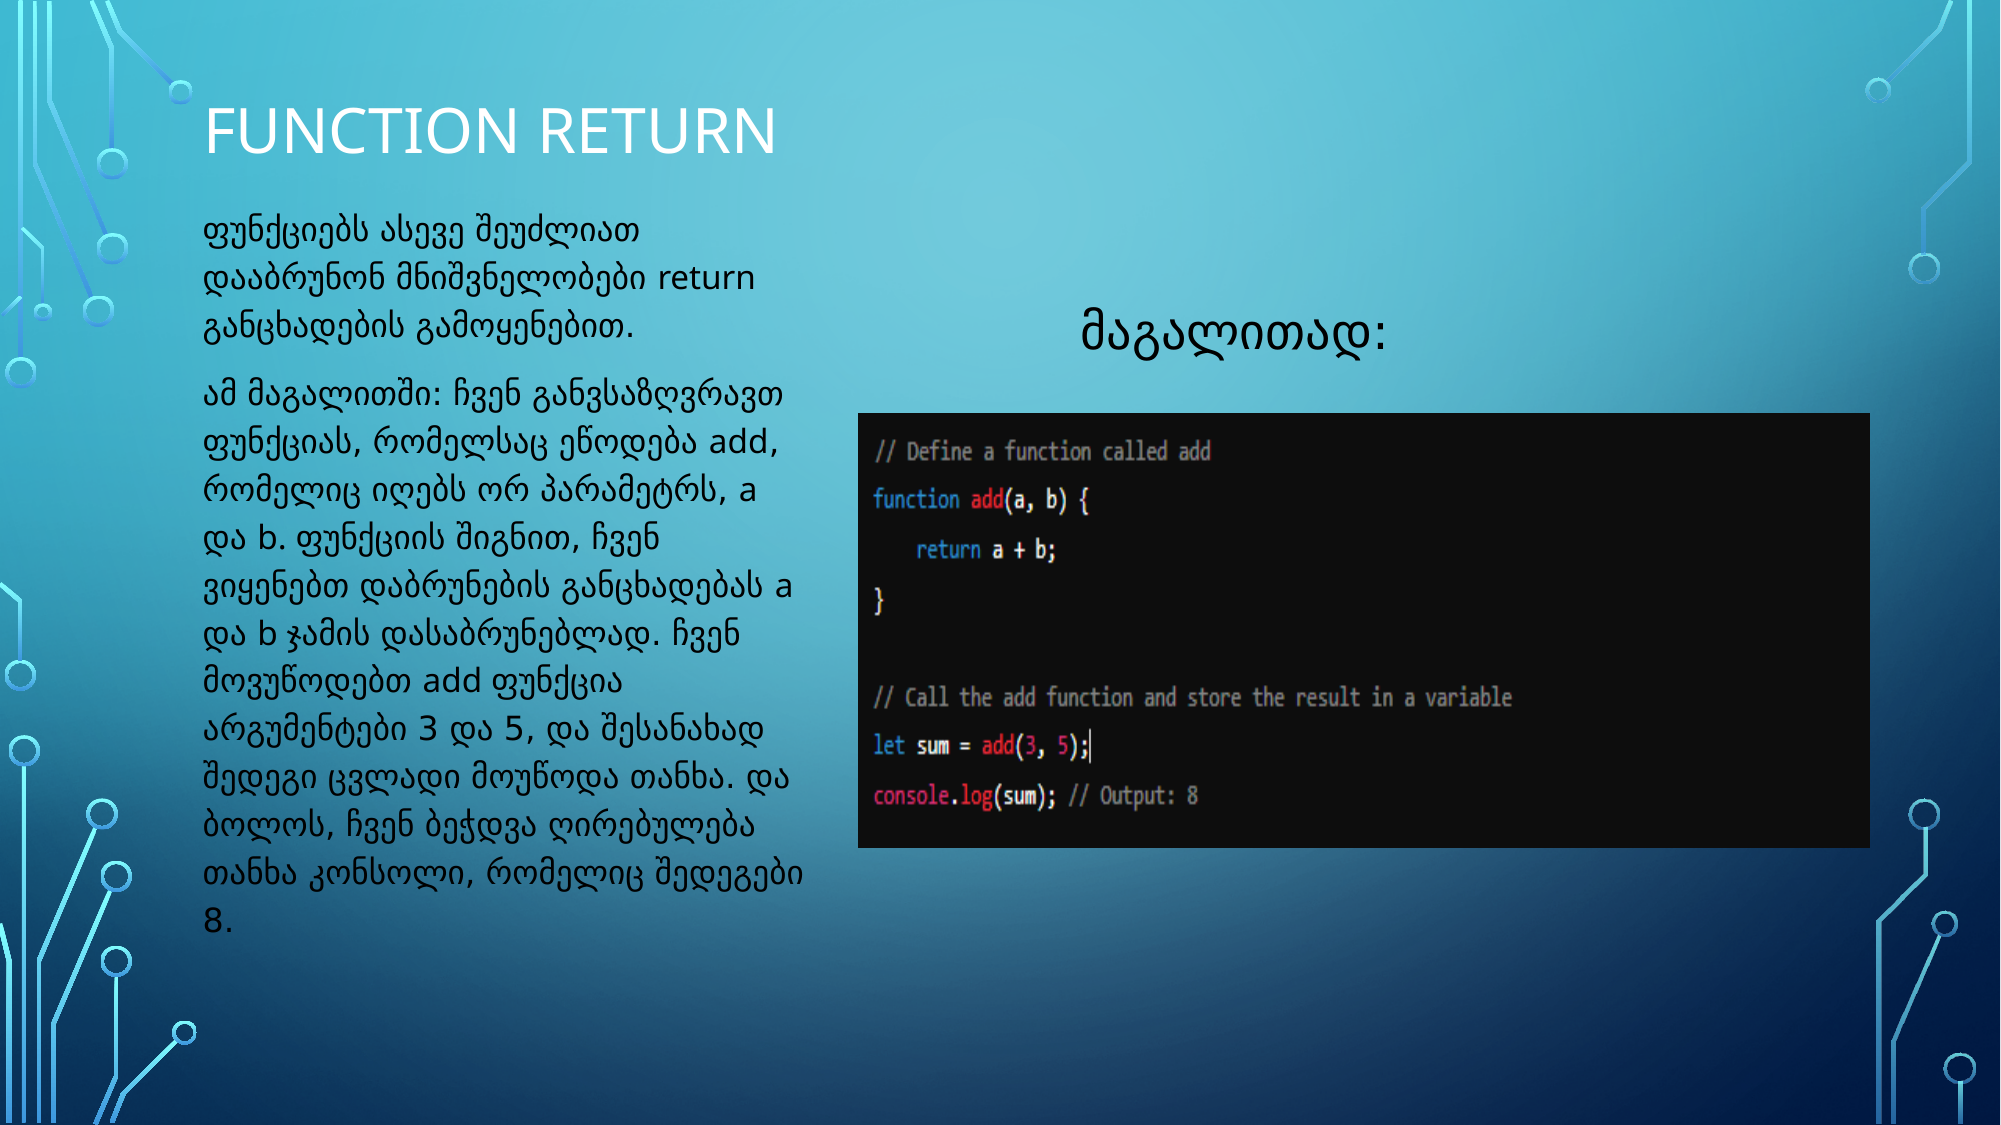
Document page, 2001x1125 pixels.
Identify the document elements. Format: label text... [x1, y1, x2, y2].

title Function Return [188, 91, 821, 175]
picture [858, 413, 1870, 849]
list მაგალითად: [1065, 276, 1484, 371]
list ფუნქციებს ასევე შეუძლიათ დააბრუნონ მნიშვნელობები return განცხადების გამოყენებით. ამ მაგალითში: ჩვენ განვსაზღვრავთ ფუნქციას, რომელსაც ეწოდება add, რომელიც იღებს ორ პარამეტრს, a და b. ფუნქციის შიგნით, ჩვენ ვიყენებთ დაბრუნების განცხადებას a და b ჯამის დასაბრუნებლად. ჩვენ მოვუწოდებთ add ფუნქცია არგუმენტები 3 და 5, და შესანახად შედეგი ცვლადი მოუწოდა თანხა. და ბოლოს, ჩვენ ბეჭდვა ღირებულება თანხა კონსოლი, რომელიც შედეგები 8. [187, 192, 821, 1002]
